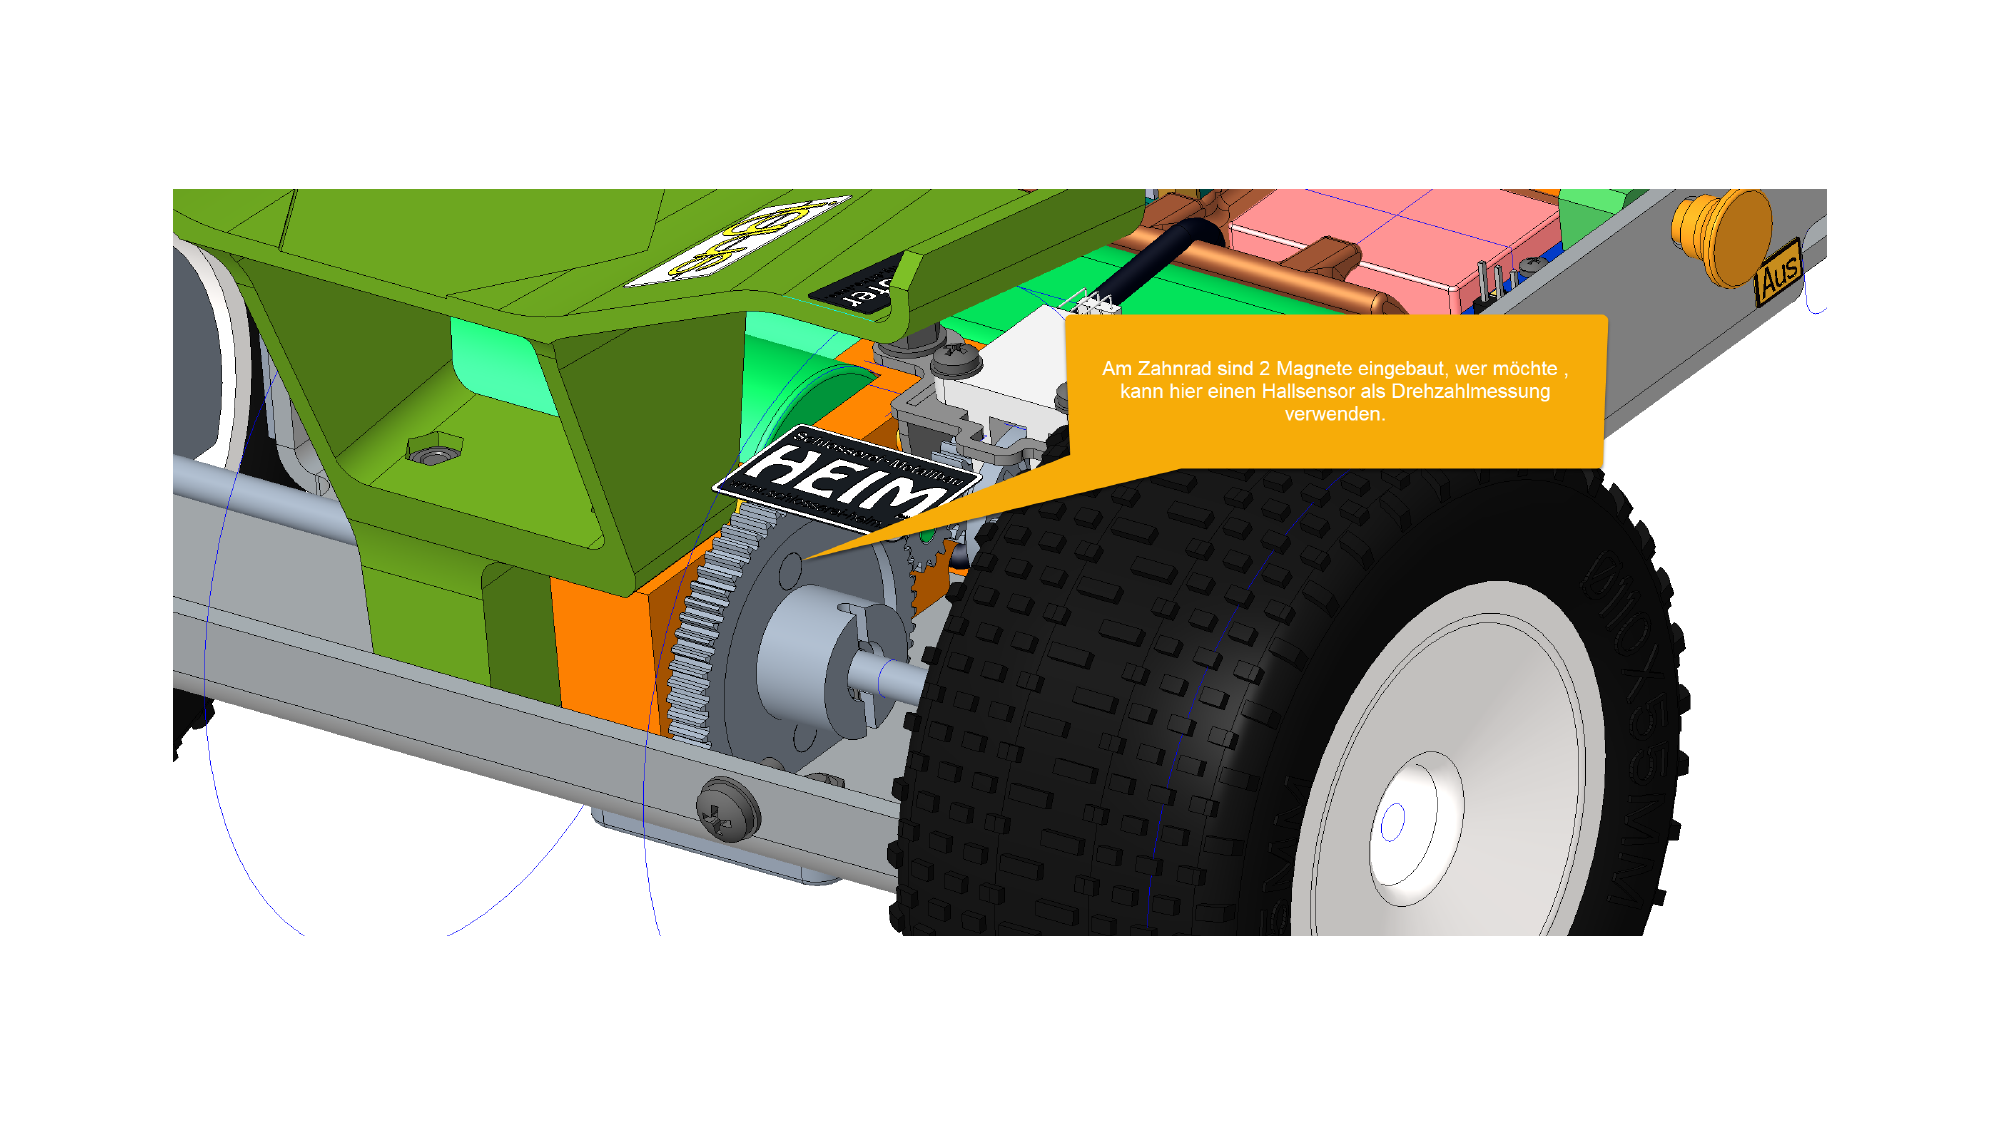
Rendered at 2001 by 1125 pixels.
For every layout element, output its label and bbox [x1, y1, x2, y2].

picture [173, 189, 1827, 936]
